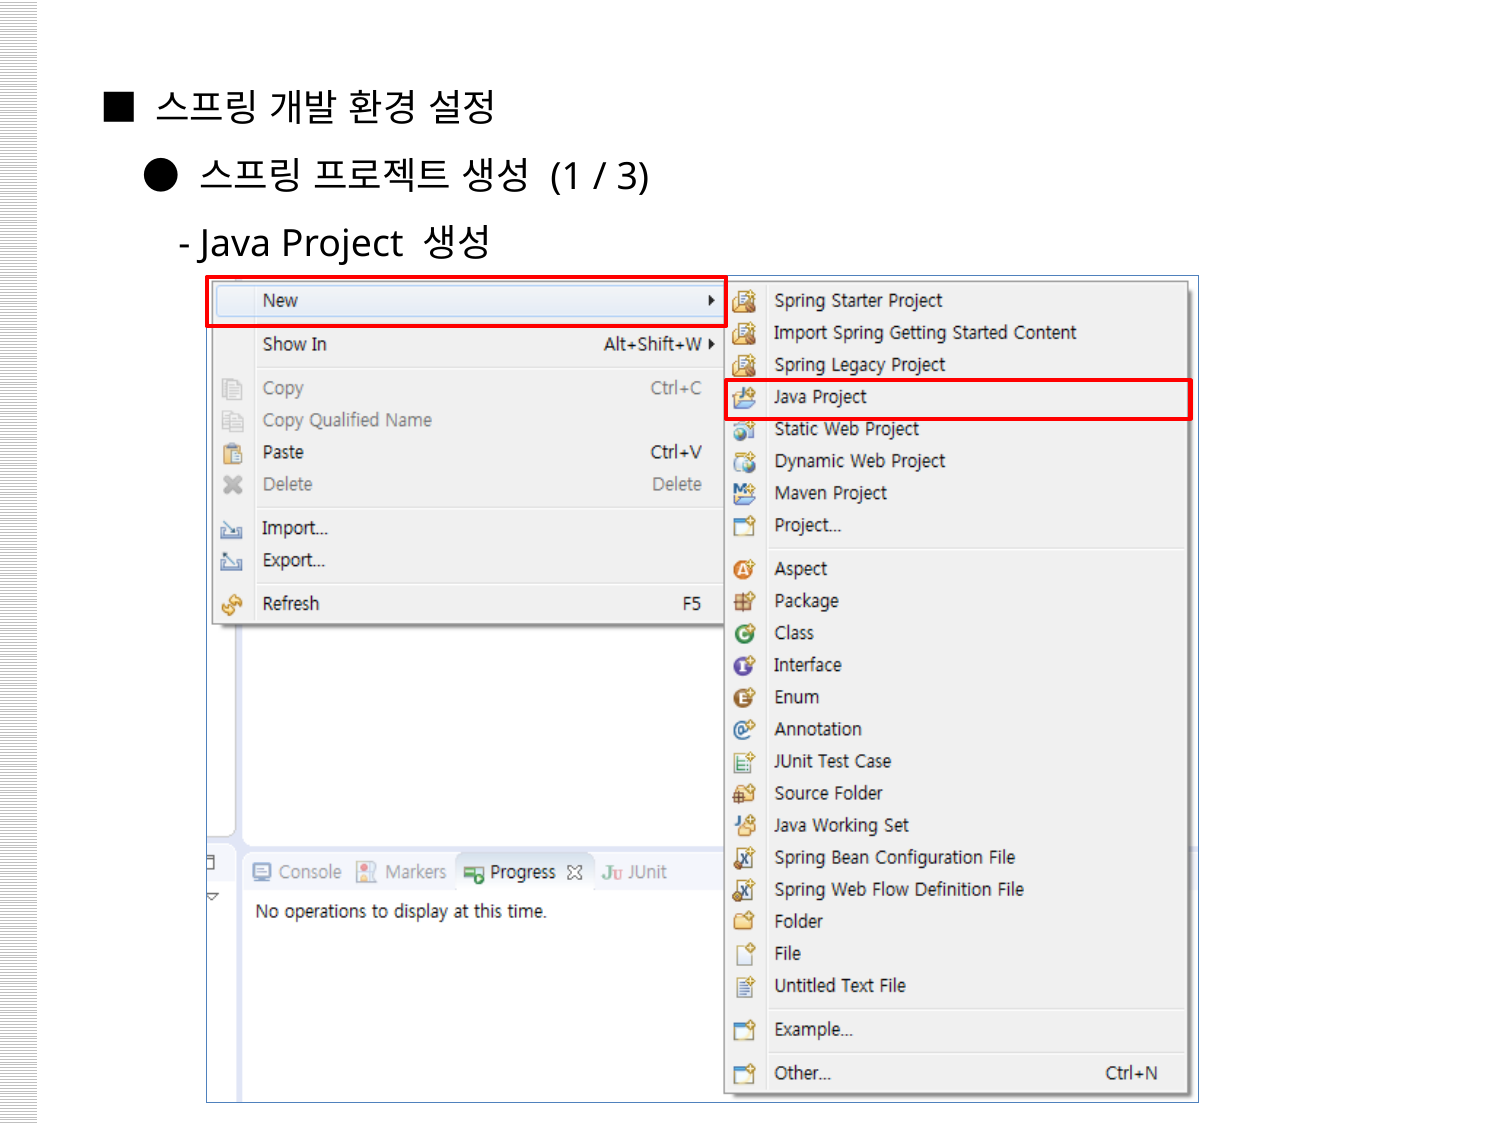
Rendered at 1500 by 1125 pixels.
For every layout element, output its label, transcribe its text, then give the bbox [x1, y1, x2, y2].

text_box ■ 스프링 개발 환경 설정 ● 스프링 프로젝트 생성 (1 / 3) - Java Project 생성 [85, 54, 665, 272]
picture [206, 274, 1200, 1104]
